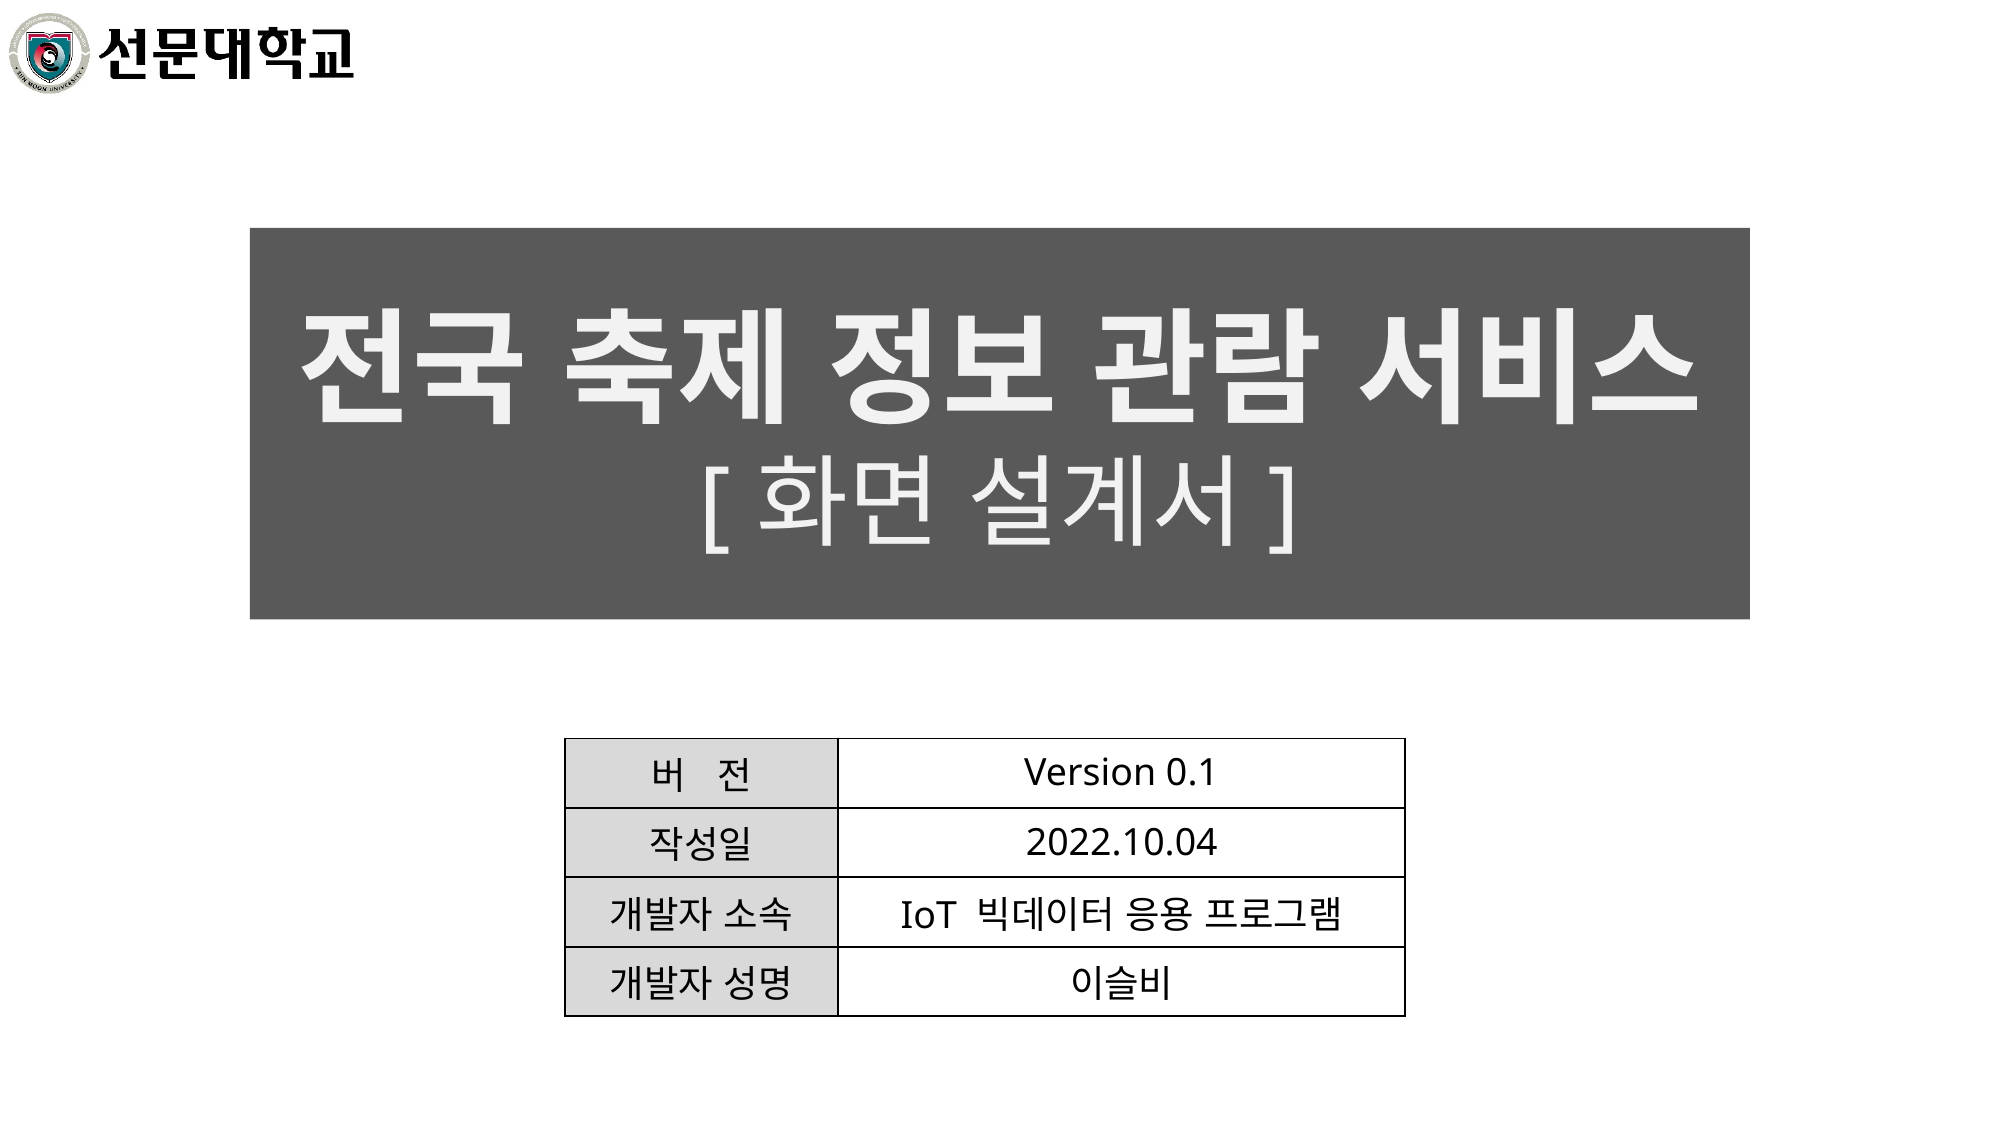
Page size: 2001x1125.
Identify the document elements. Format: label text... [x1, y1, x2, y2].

table_cell IoT 빅데이터 응용 프로그램 [839, 878, 1404, 946]
table_cell 개발자 성명 [566, 948, 837, 1015]
picture [0, 3, 388, 102]
table_cell 2022.10.04 [839, 809, 1404, 876]
title 전국 축제 정보 관람 서비스 [화면 설계서] [249, 227, 1750, 620]
table_cell 작성일 [566, 809, 837, 876]
table_cell 이슬비 [839, 948, 1404, 1015]
table_header Version 0.1 [839, 739, 1404, 807]
table_header 버 전 [566, 739, 837, 807]
table_cell 개발자 소속 [566, 878, 837, 946]
